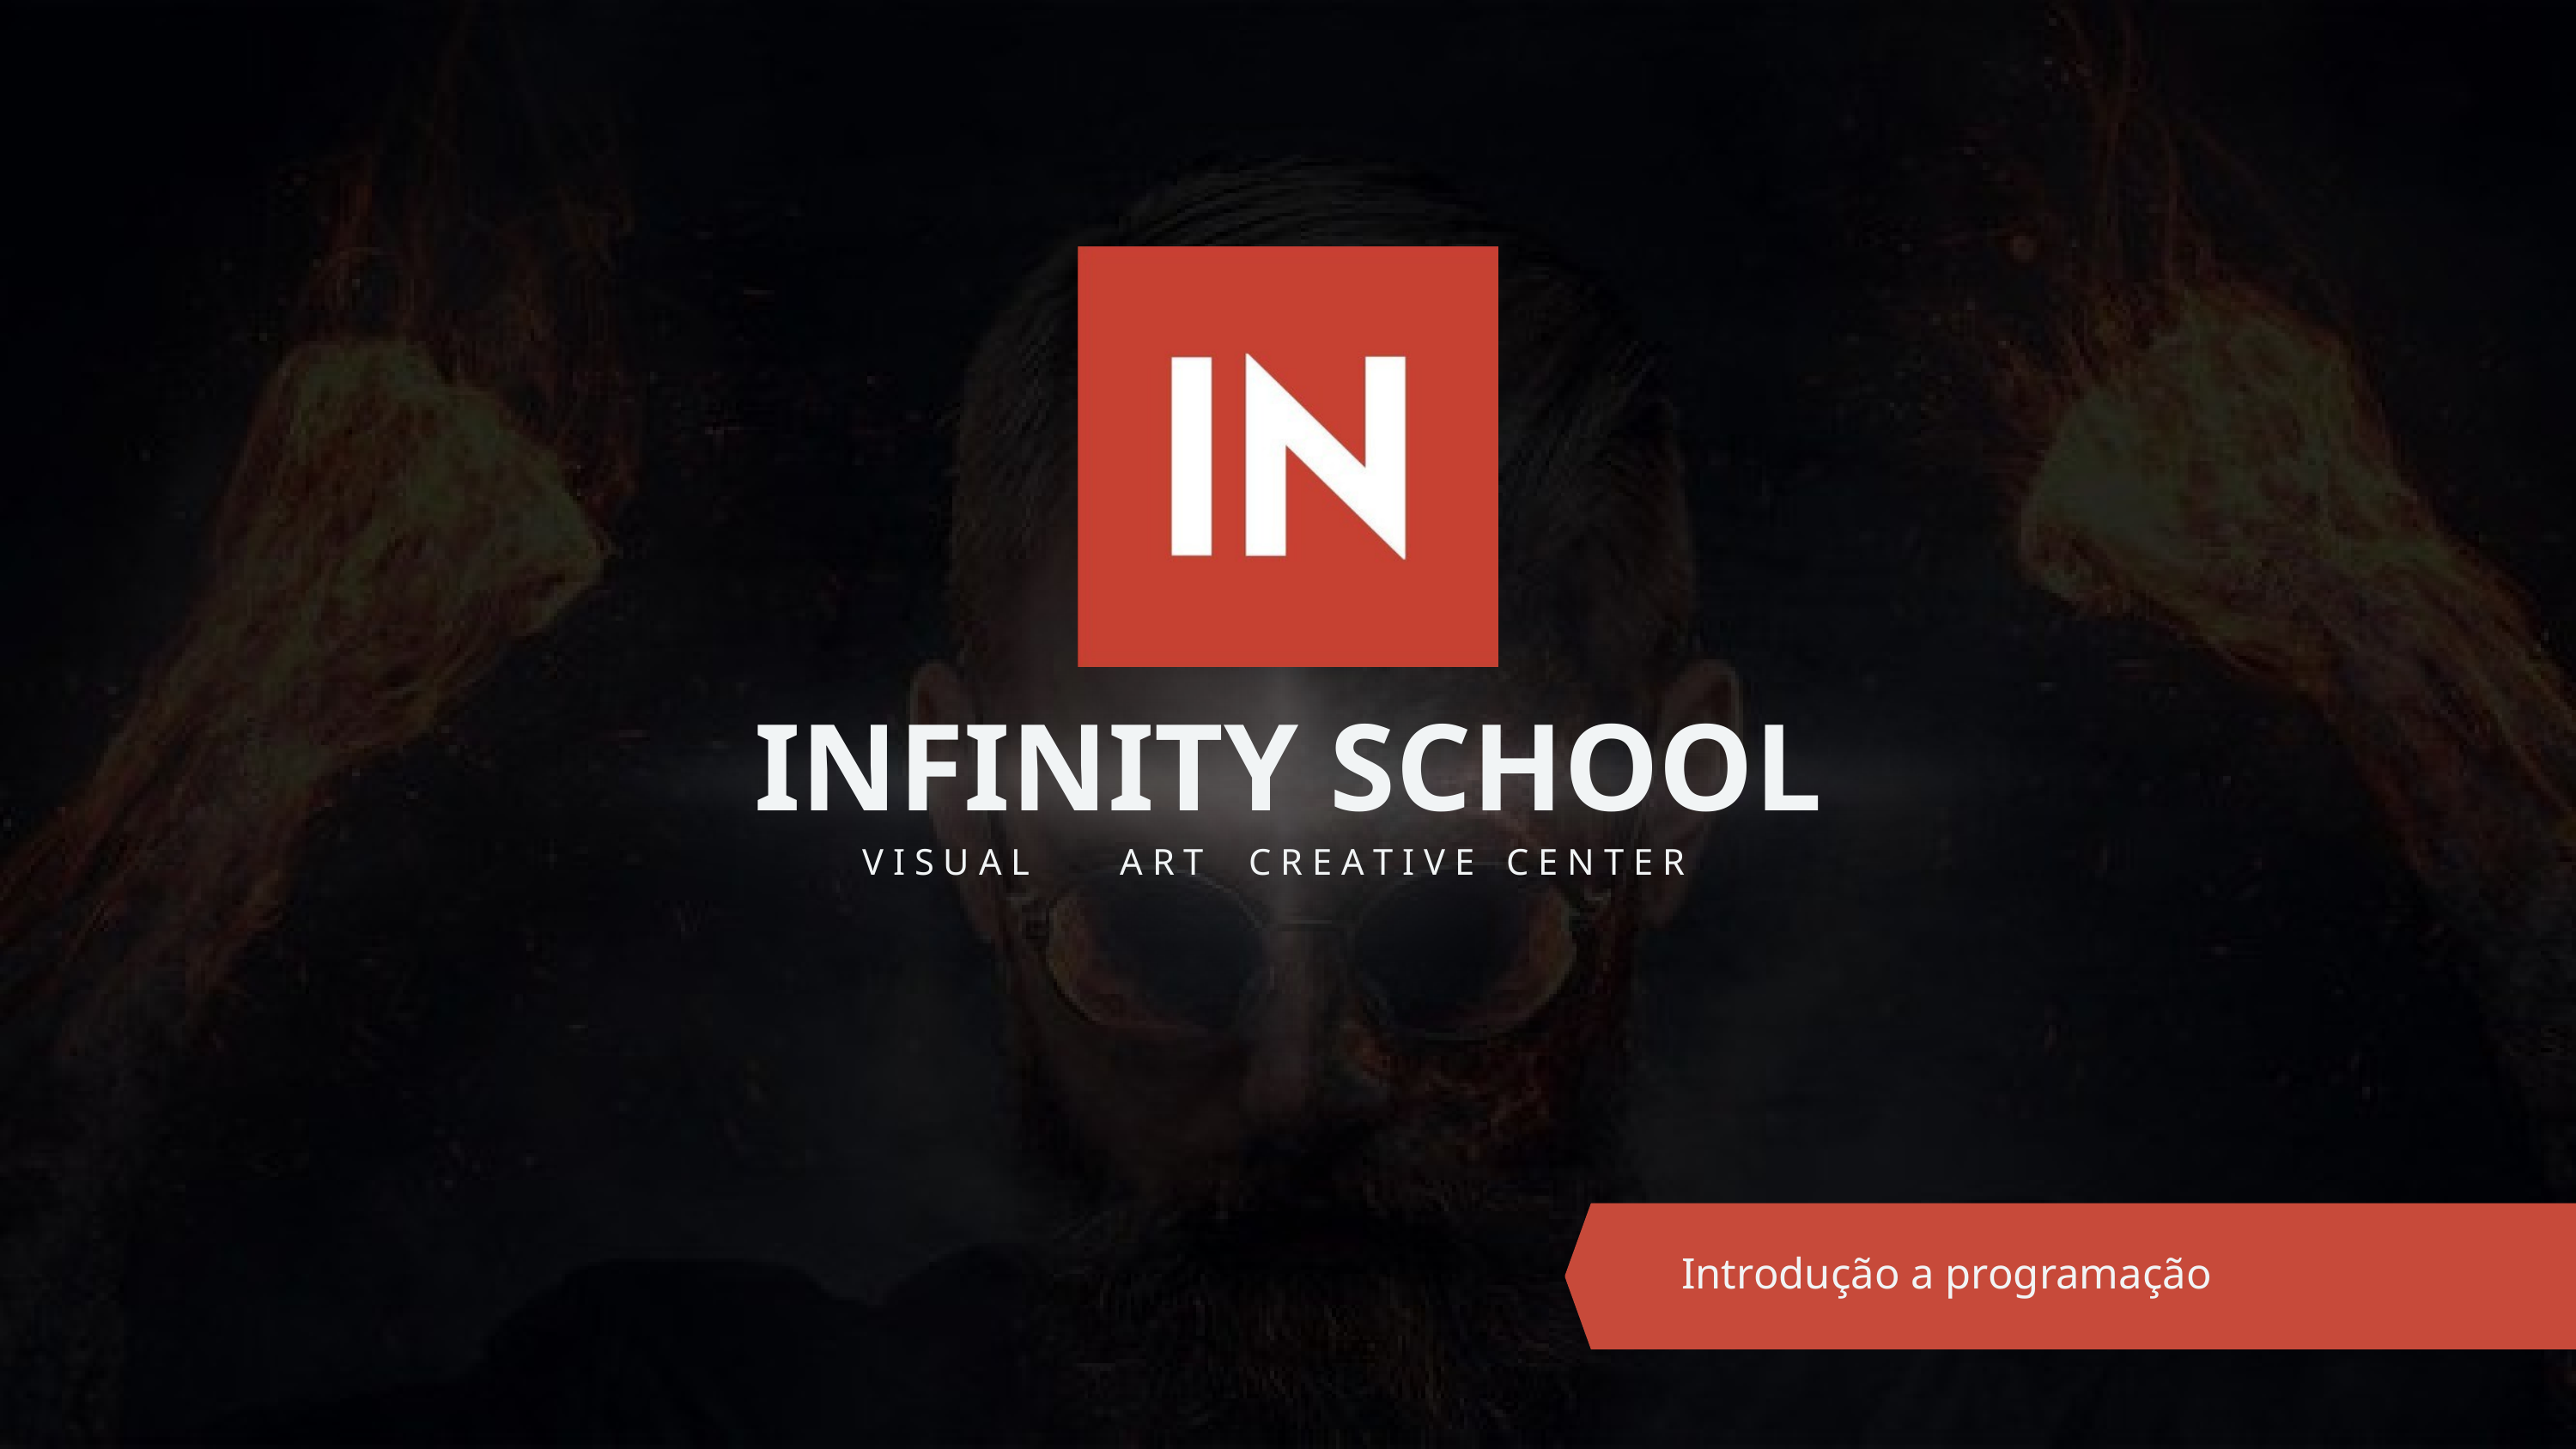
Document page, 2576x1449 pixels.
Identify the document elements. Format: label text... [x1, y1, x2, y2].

text_box V I S U A L A R T C R E A T I V E C E N T E R [824, 837, 1722, 882]
text_box Introdução a programação [1680, 1244, 2410, 1297]
text_box INFINITY SCHOOL [685, 688, 1890, 834]
picture [0, 0, 2576, 1449]
